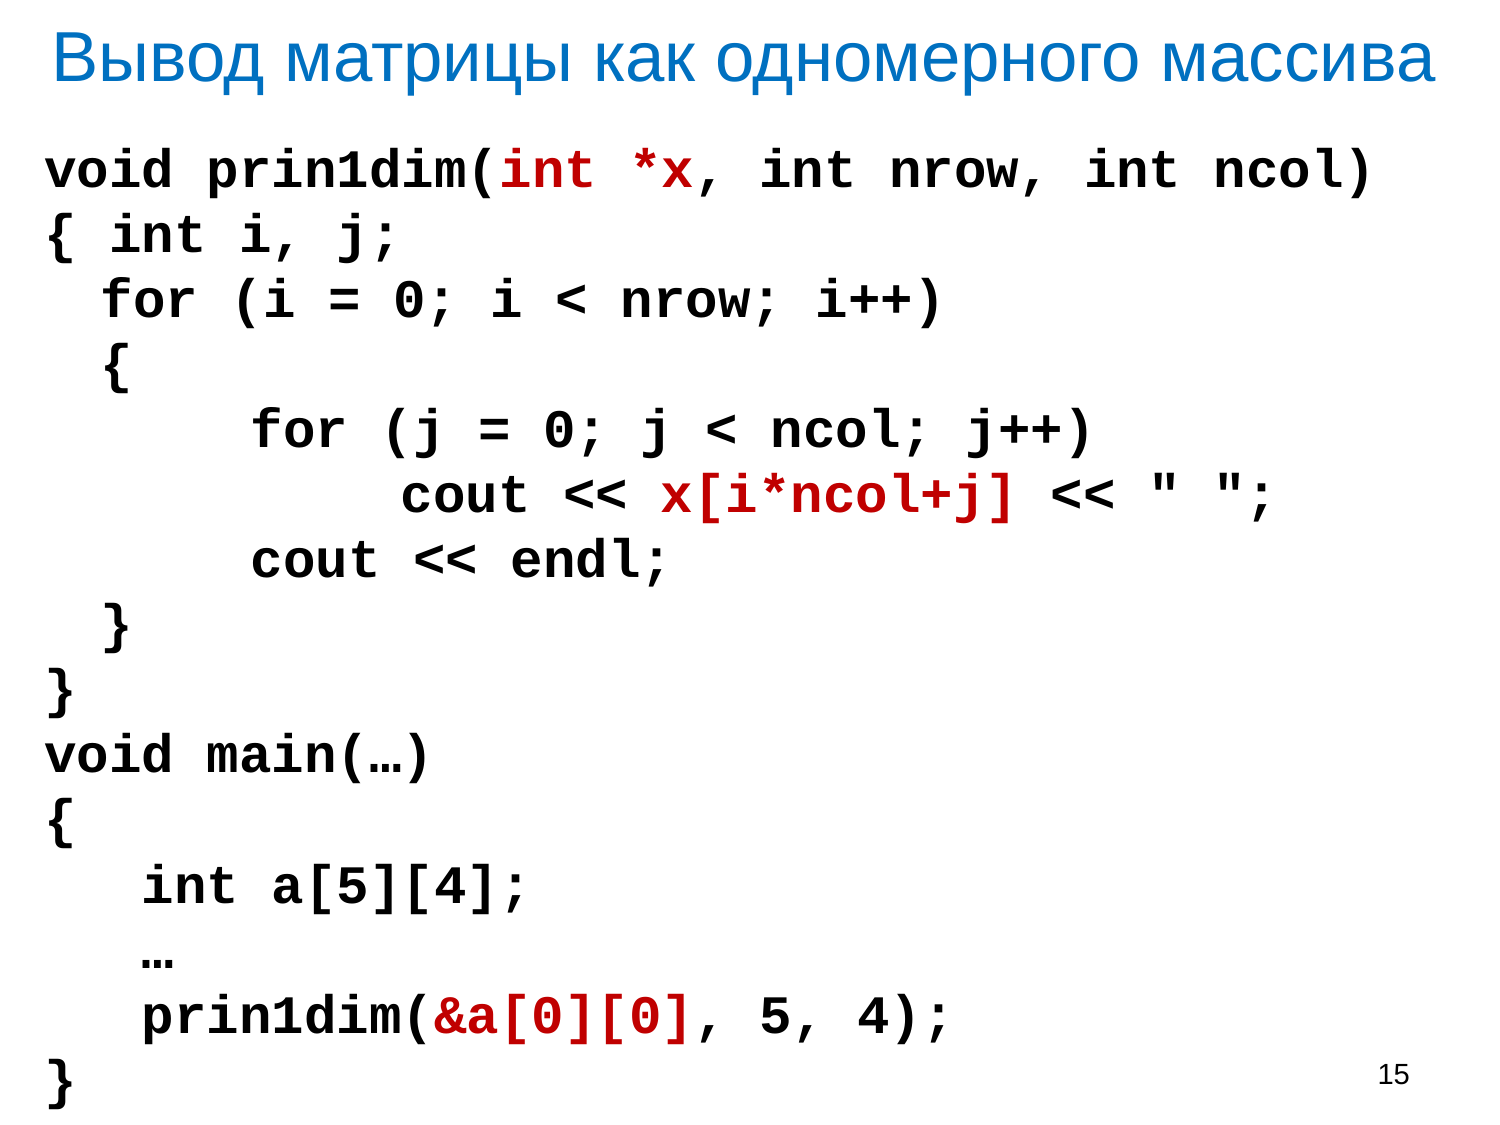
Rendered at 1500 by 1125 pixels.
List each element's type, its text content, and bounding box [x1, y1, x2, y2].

list void prin1dim(int *x, int nrow, int ncol) { int i, j; for (i = 0; i < nrow; i++) { for (j = 0; j < ncol; j++) cout << x[i*ncol+j] << " "; cout << endl; } } void main(…) { int a[5][4]; … prin1dim(&a[0][0], 5, 4); } [29, 125, 1471, 1125]
slide_number 15 [1074, 1042, 1425, 1103]
title Вывод матрицы как одномерного массива [17, 3, 1471, 102]
